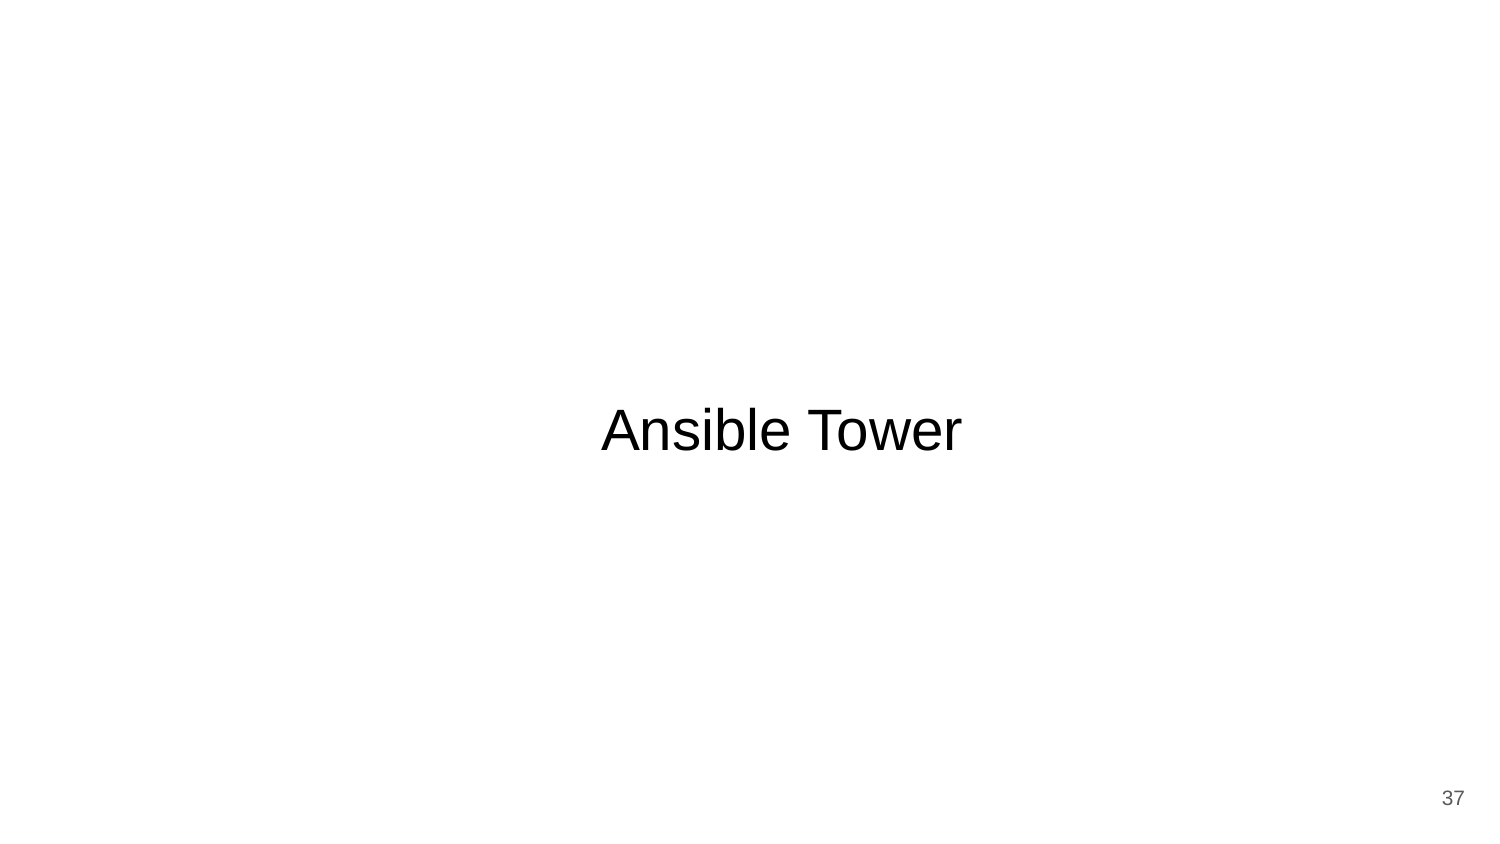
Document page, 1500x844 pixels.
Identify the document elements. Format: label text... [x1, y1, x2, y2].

slide_number ‹#› [1389, 764, 1480, 830]
title Ansible Tower [112, 377, 1378, 467]
